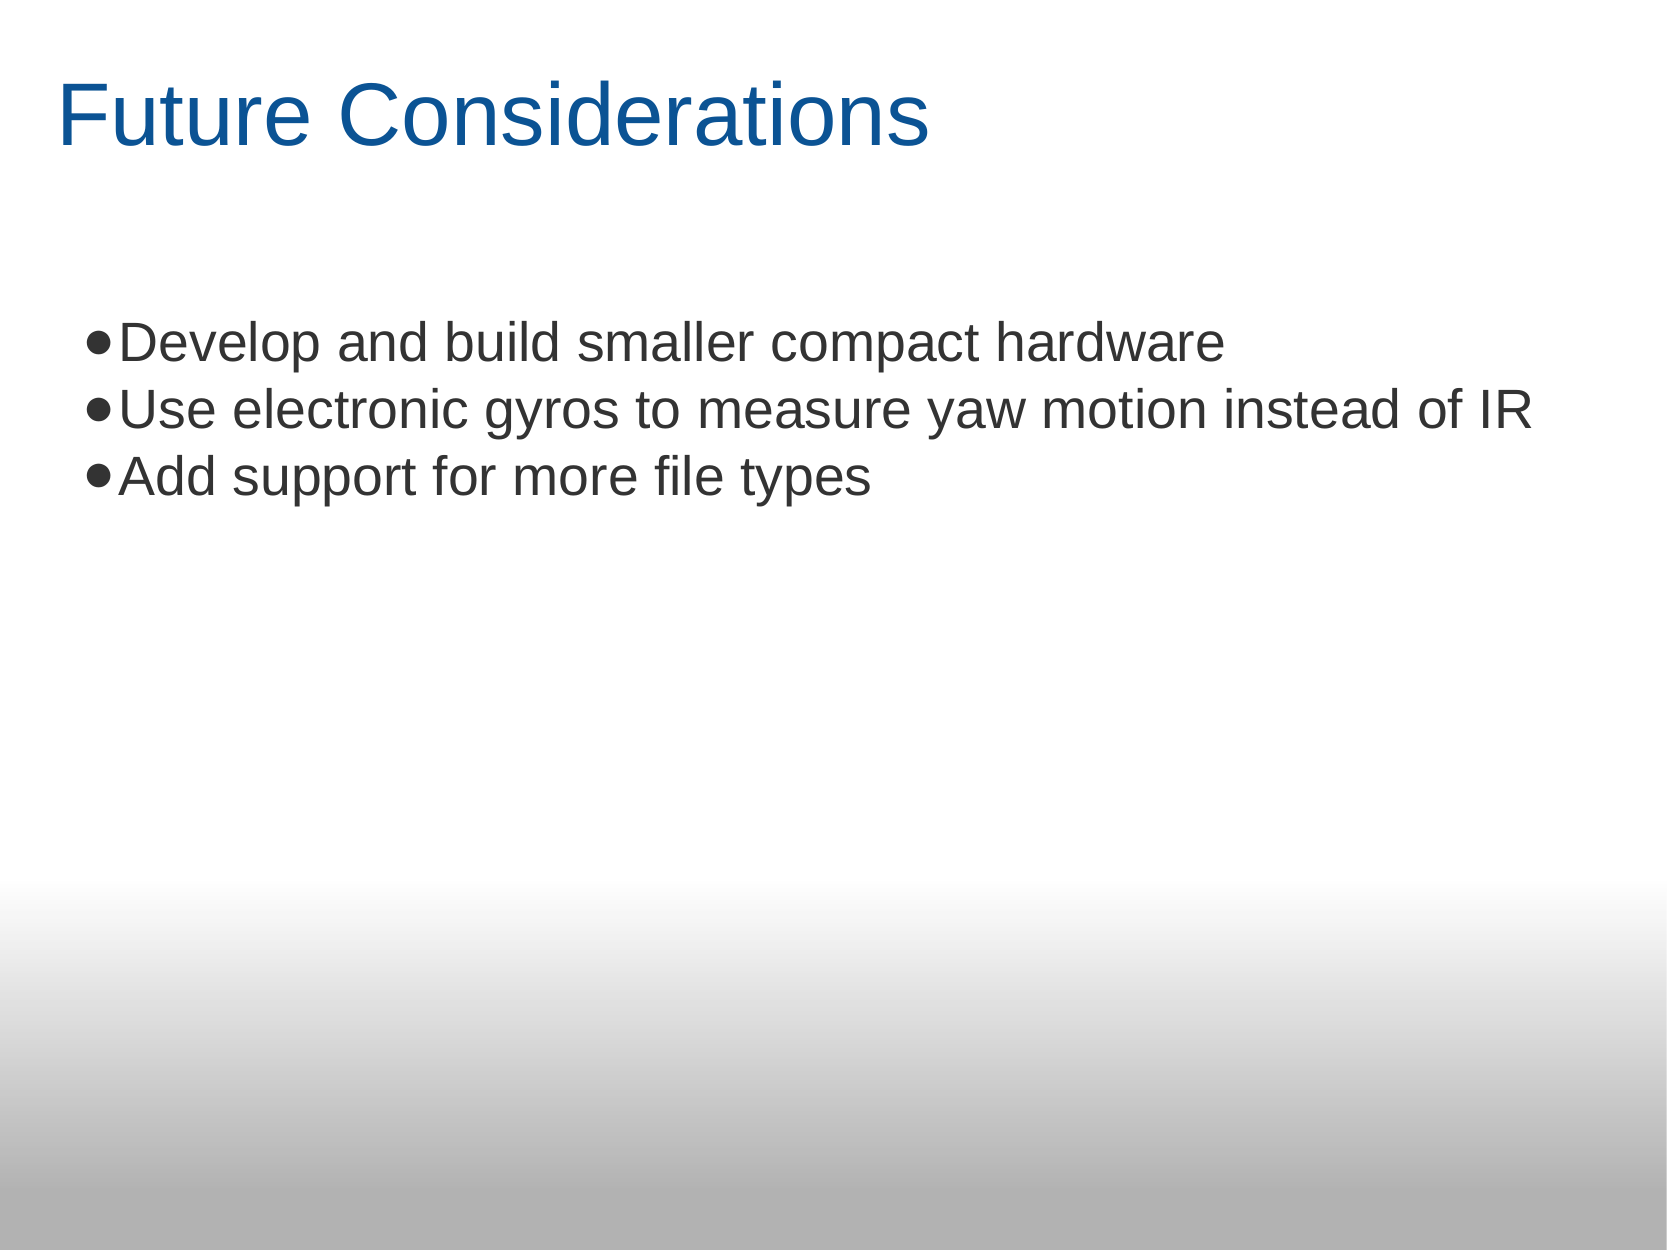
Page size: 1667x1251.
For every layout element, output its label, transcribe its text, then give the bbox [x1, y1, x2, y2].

title Future Considerations [50, 50, 1630, 213]
picture [0, 0, 1667, 1250]
list Develop and build smaller compact hardware Use electronic gyros to measure yaw motion instead of IR Add support for more file types [50, 300, 1630, 1213]
